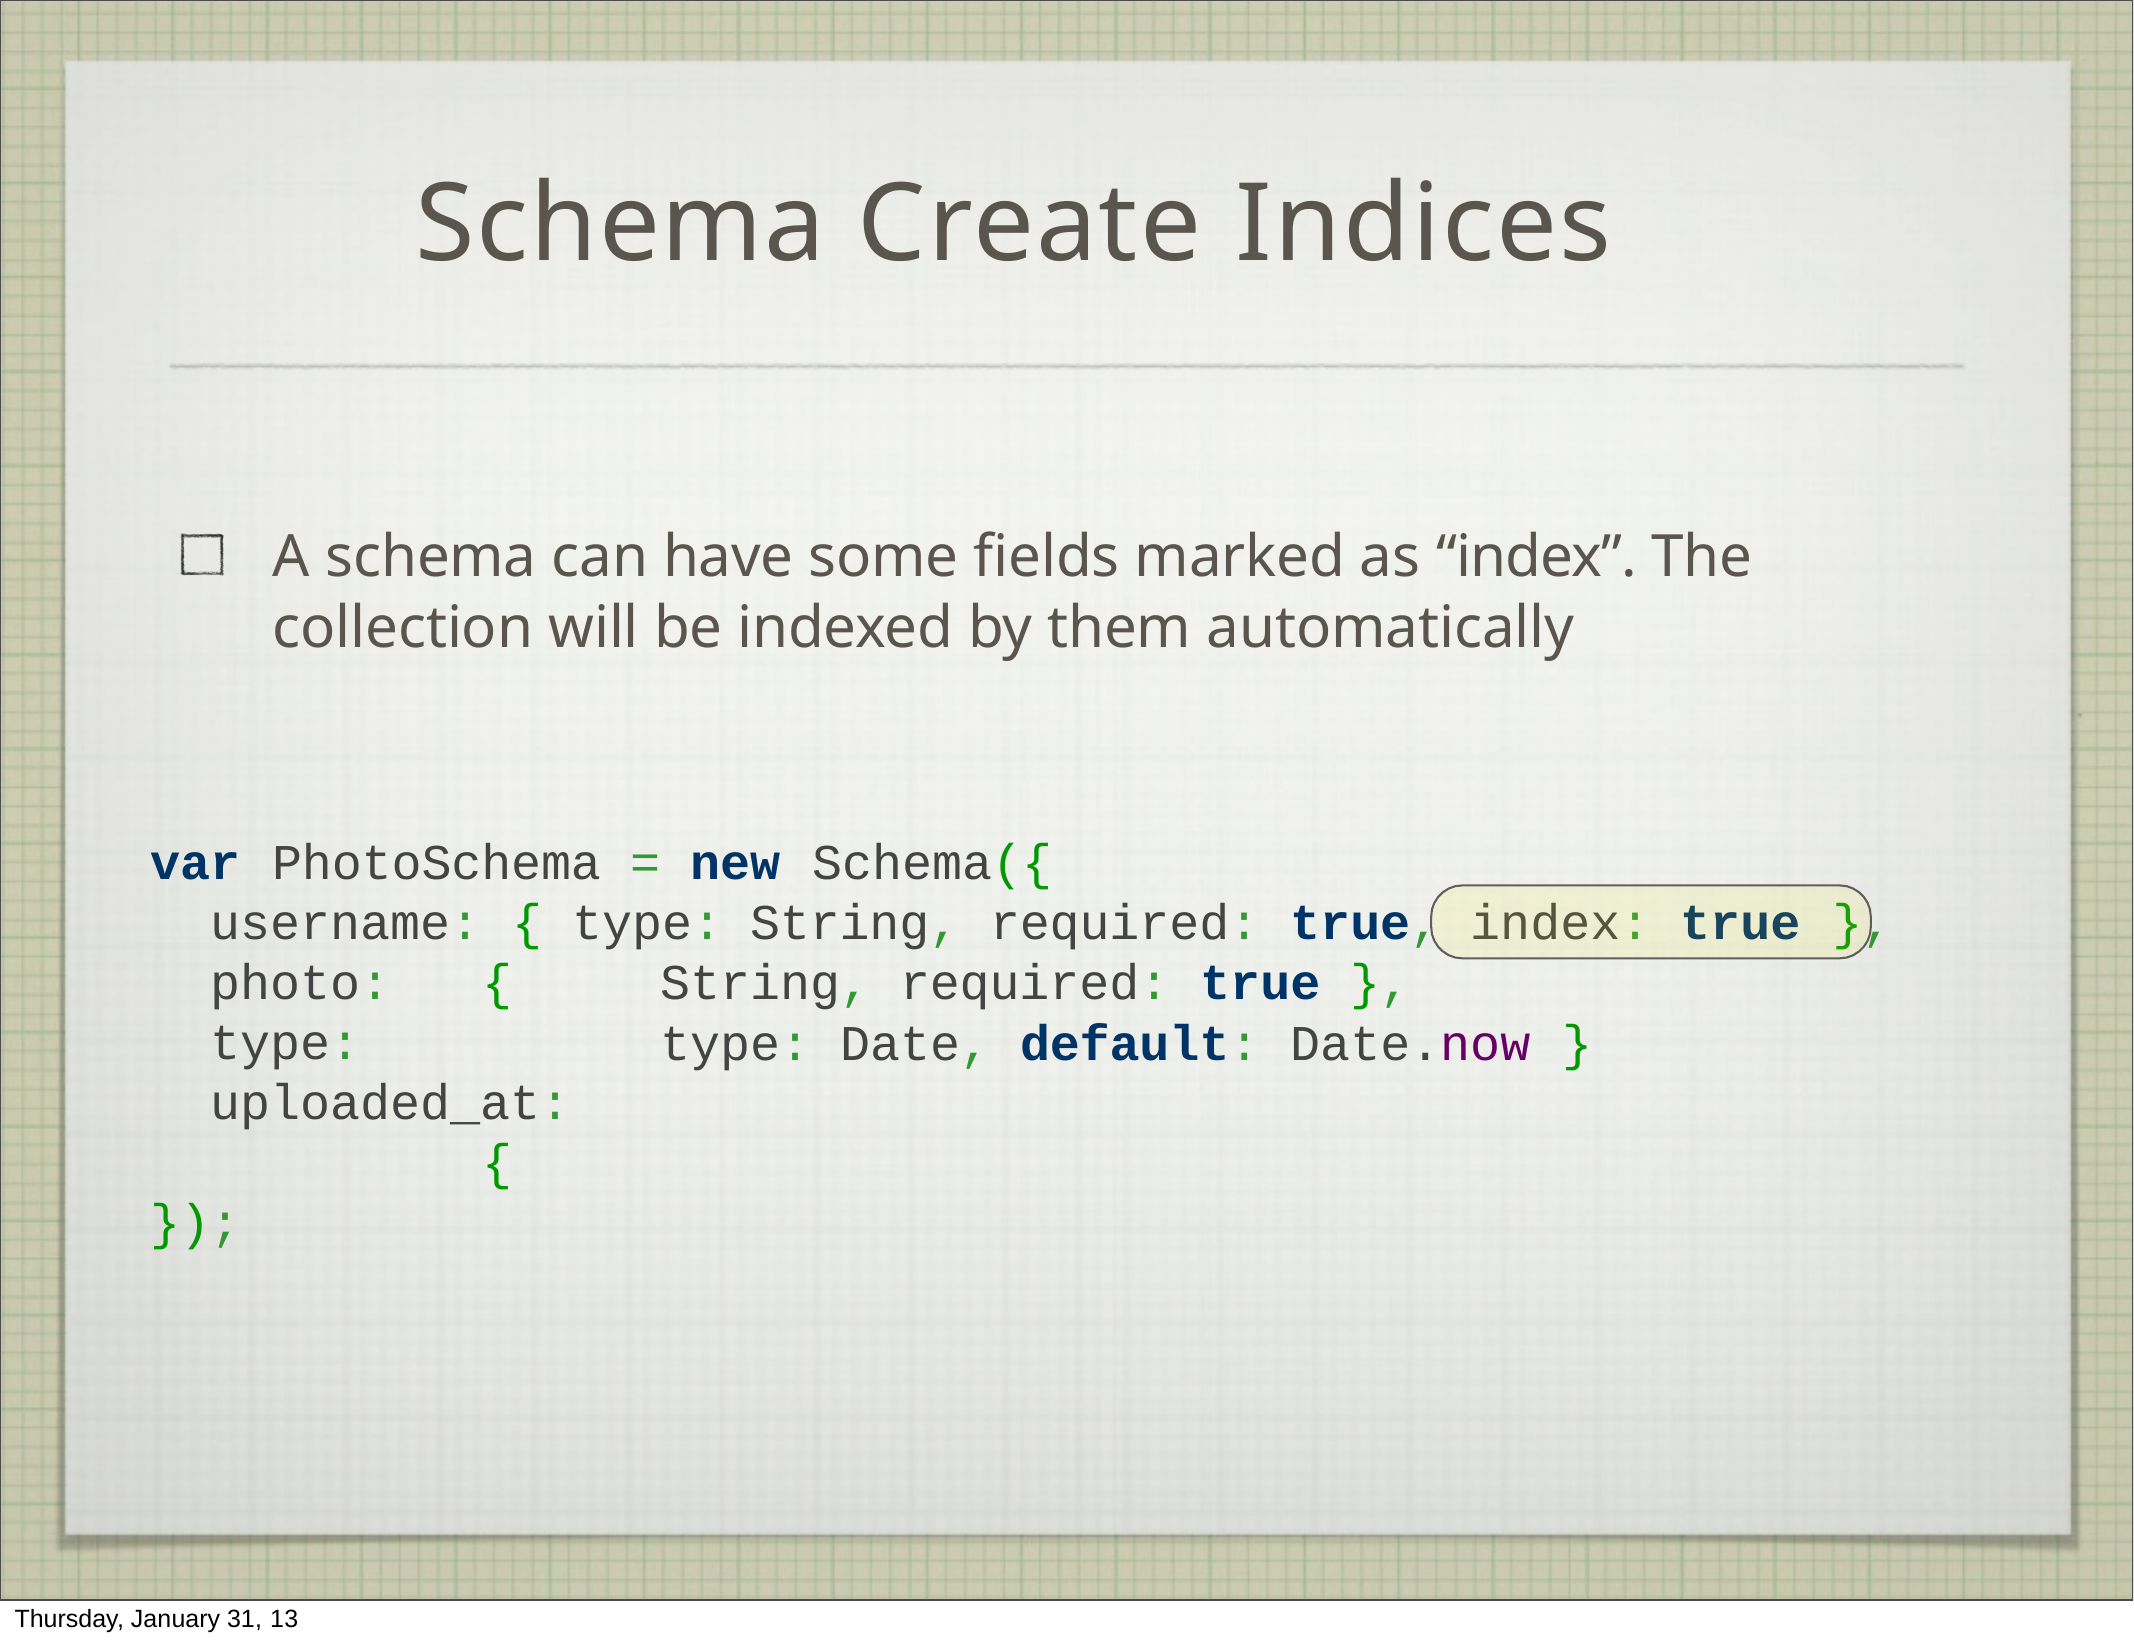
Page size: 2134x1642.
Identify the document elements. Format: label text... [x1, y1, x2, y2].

text_box [0, 0, 2134, 1600]
footer Thursday, January 31, 13 [12, 1605, 305, 1642]
